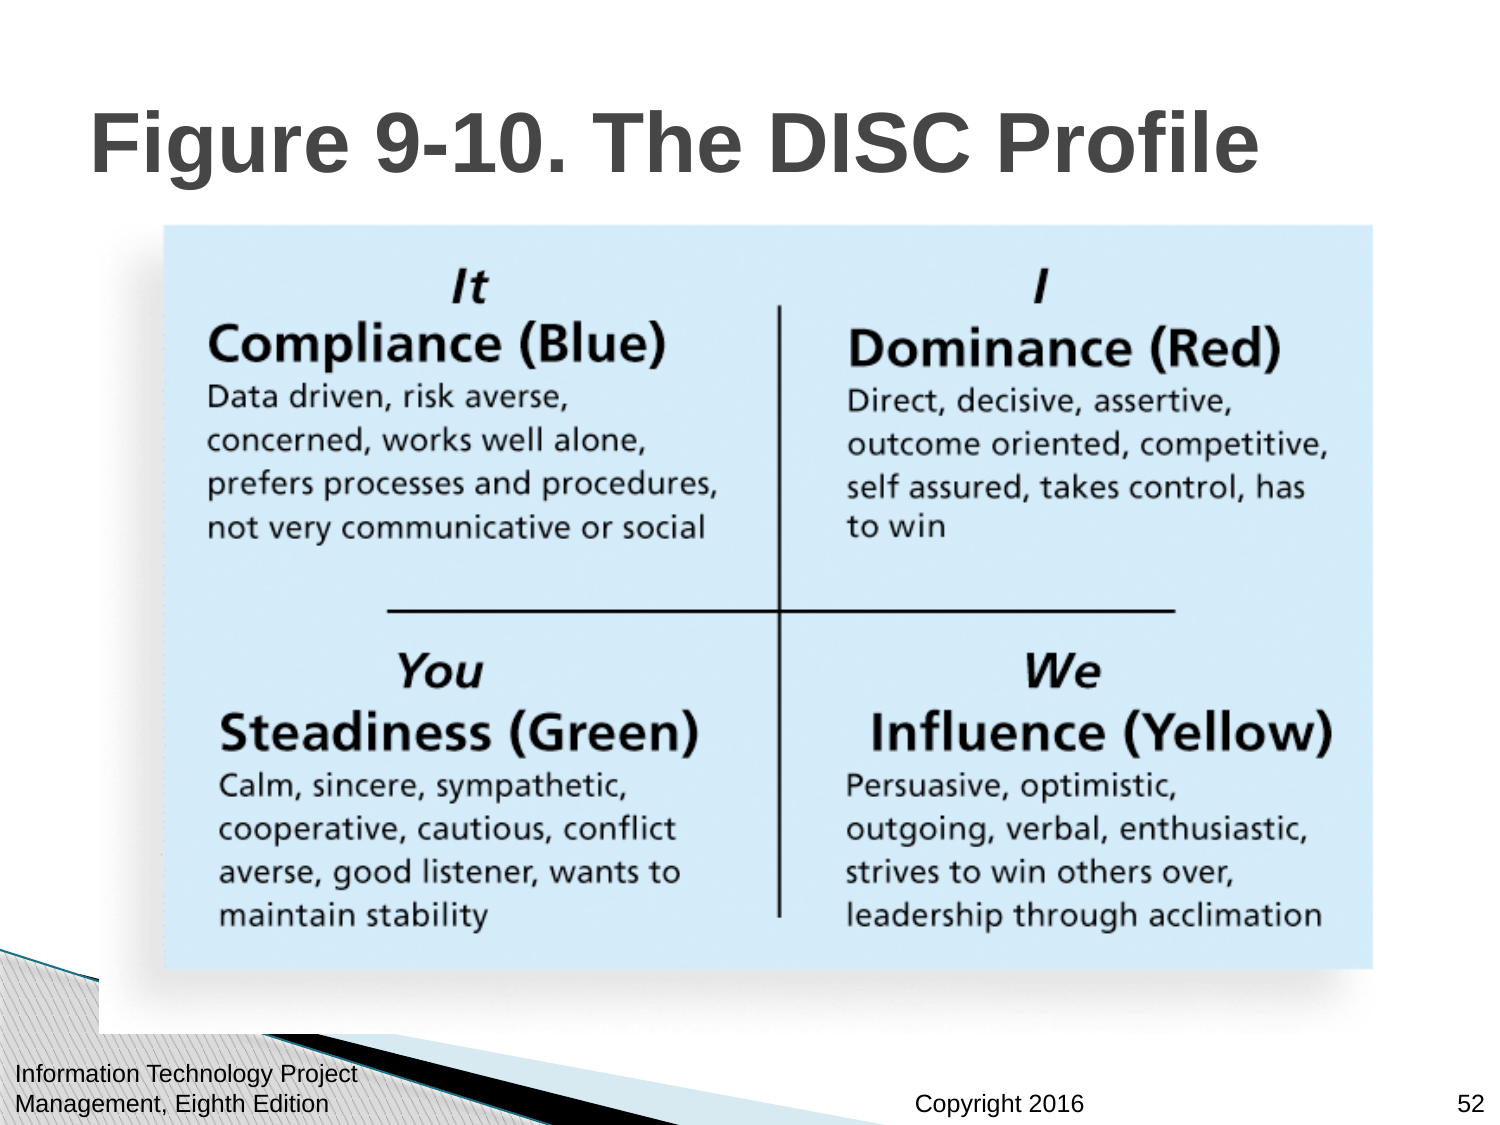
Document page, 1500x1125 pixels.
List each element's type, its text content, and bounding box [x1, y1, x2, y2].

title Figure 9-10. The DISC Profile [75, 45, 1425, 233]
picture [99, 224, 1376, 1034]
footer Information Technology Project Management, Eighth Edition [0, 1065, 425, 1125]
slide_number 52 [1408, 1065, 1500, 1125]
